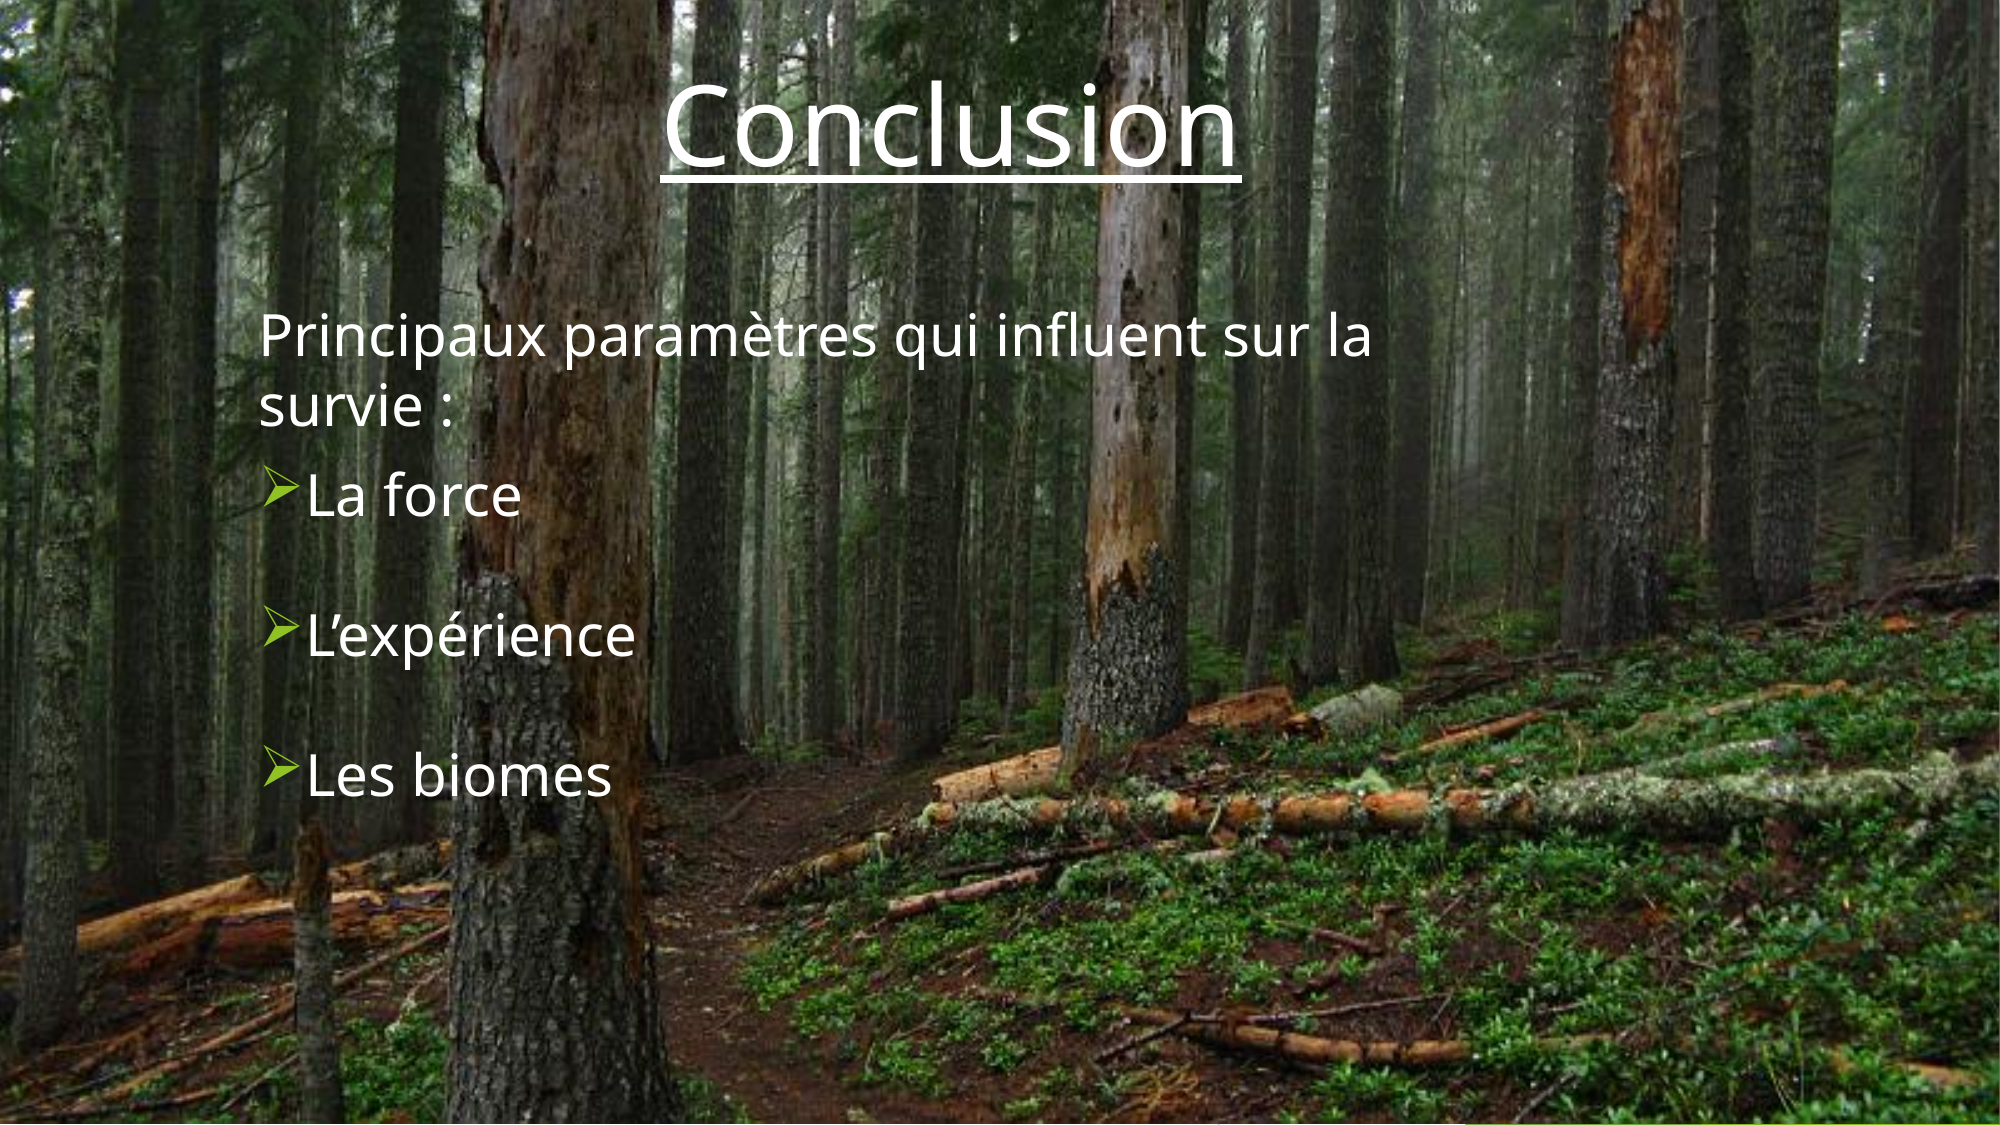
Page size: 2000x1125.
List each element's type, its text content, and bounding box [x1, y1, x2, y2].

picture [0, 0, 2000, 1124]
text_box La force L’expérience Les biomes [243, 450, 1650, 816]
text_box Principaux paramètres qui influent sur la survie : [243, 290, 1484, 446]
title Conclusion [645, 66, 1260, 197]
